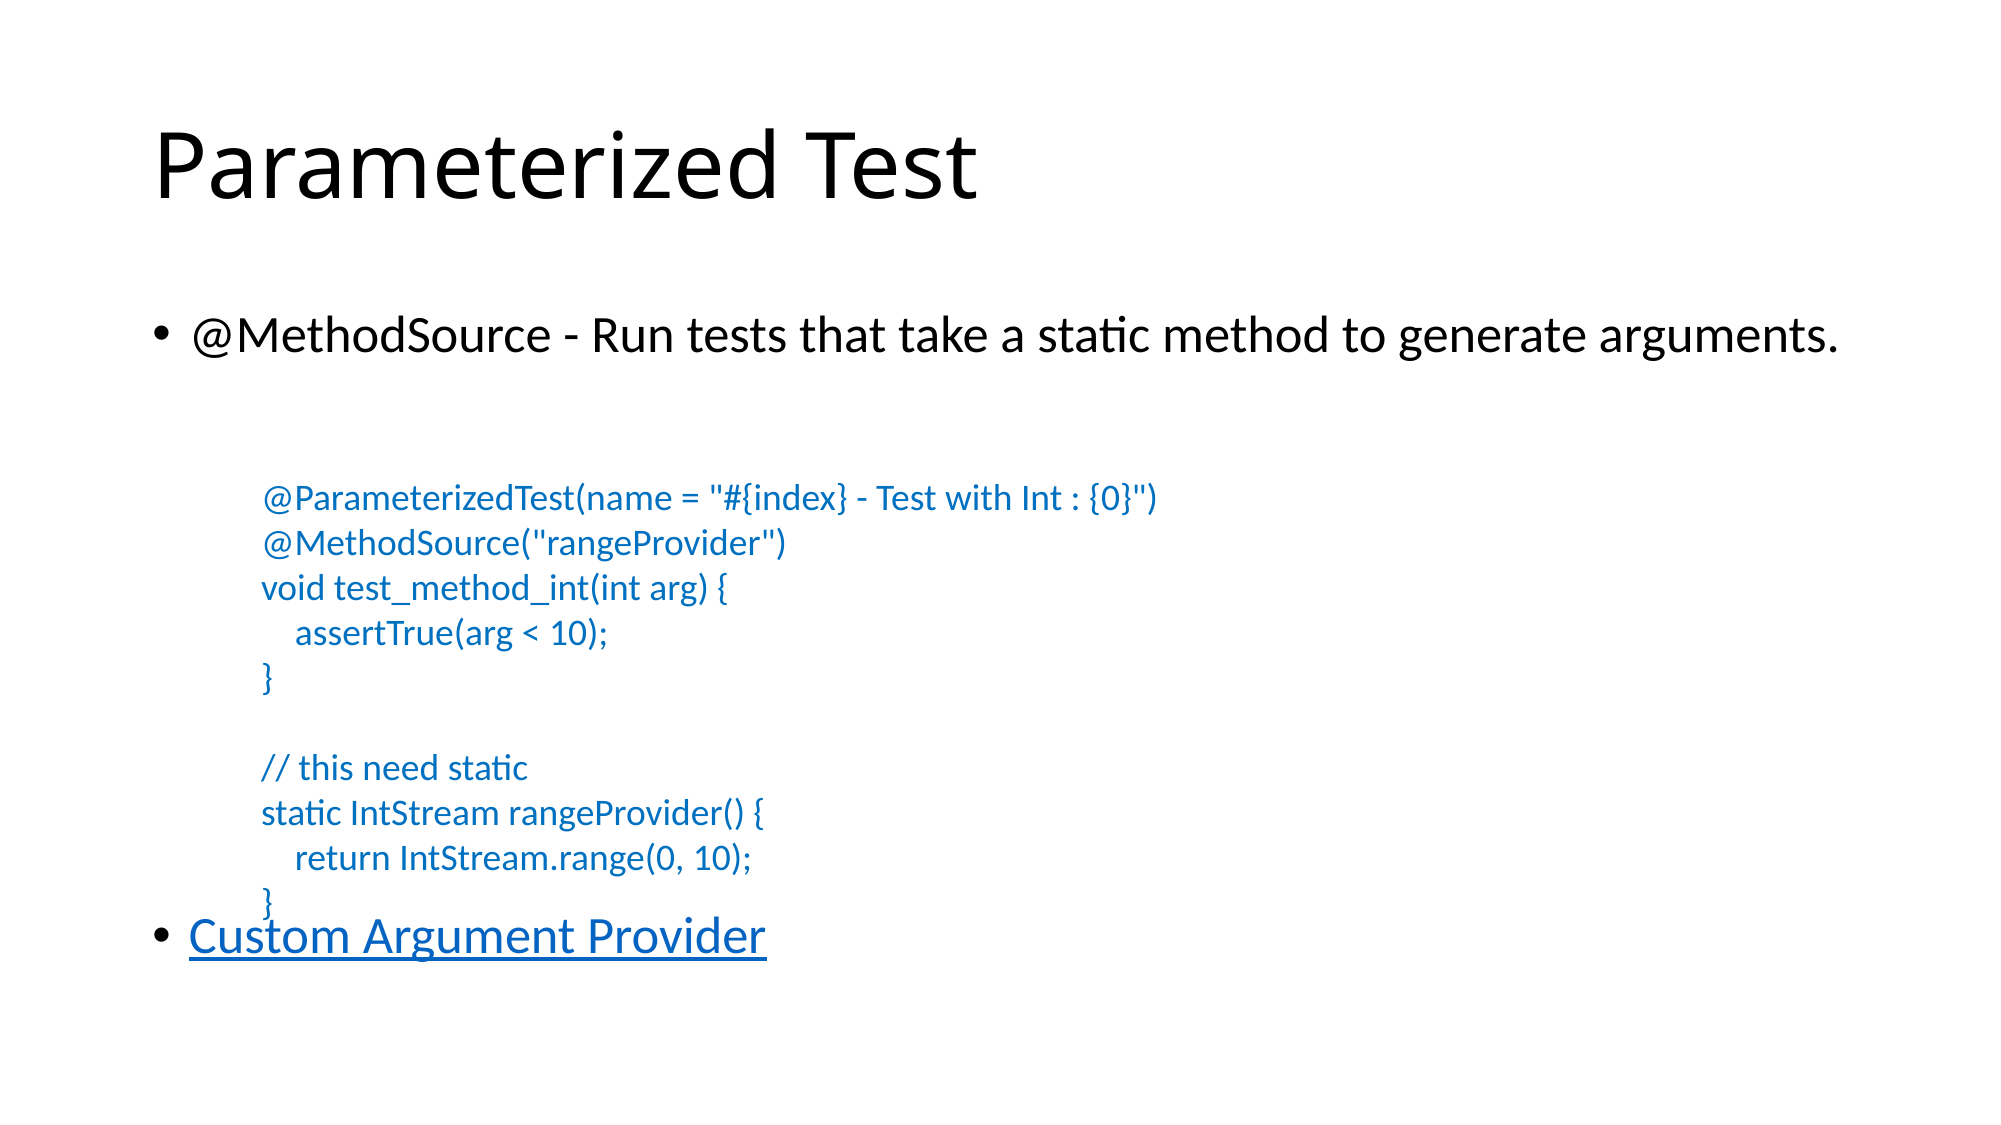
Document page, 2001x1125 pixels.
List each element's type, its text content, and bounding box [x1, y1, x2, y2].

list @MethodSource - Run tests that take a static method to generate arguments. Custom Argument Provider [137, 299, 1863, 1014]
title Parameterized Test [137, 59, 1863, 278]
text_box @ParameterizedTest(name = "#{index} - Test with Int : {0}") @MethodSource("rangeProvider") void test_method_int(int arg) { assertTrue(arg < 10); } // this need static static IntStream rangeProvider() { return IntStream.range(0, 10); } [212, 420, 1213, 931]
